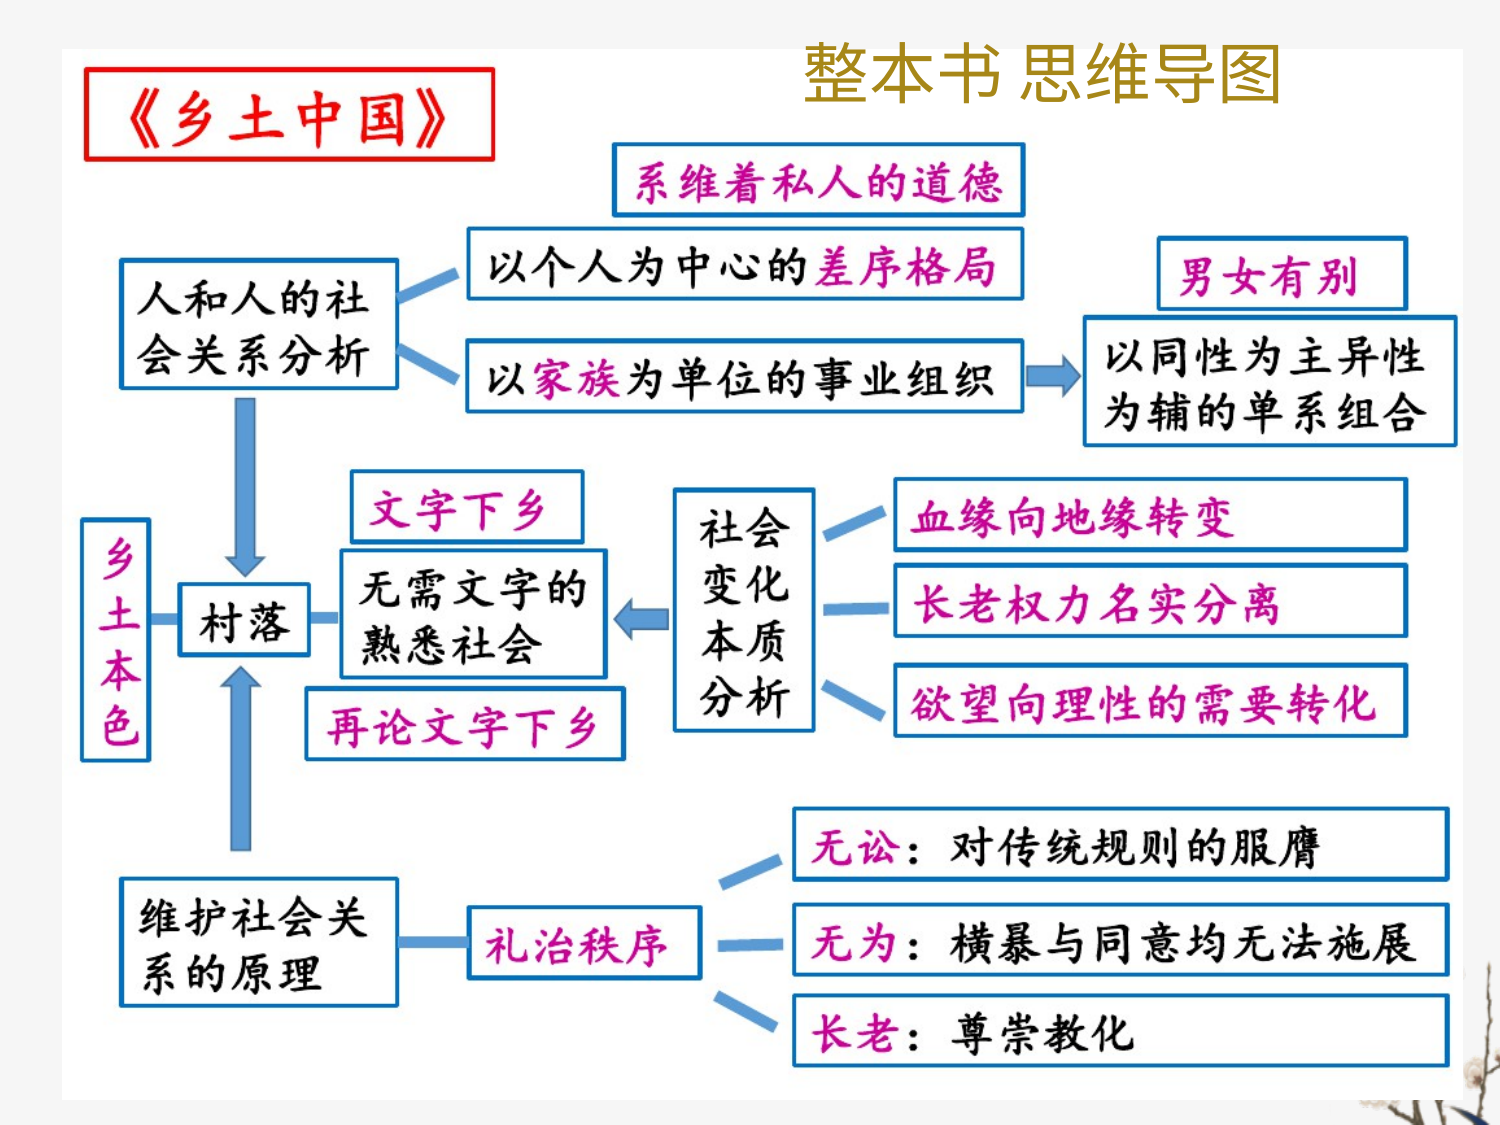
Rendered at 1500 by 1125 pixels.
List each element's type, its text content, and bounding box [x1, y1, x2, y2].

picture [62, 49, 1500, 1125]
text_box 整本书 思维导图 [762, 24, 1325, 49]
